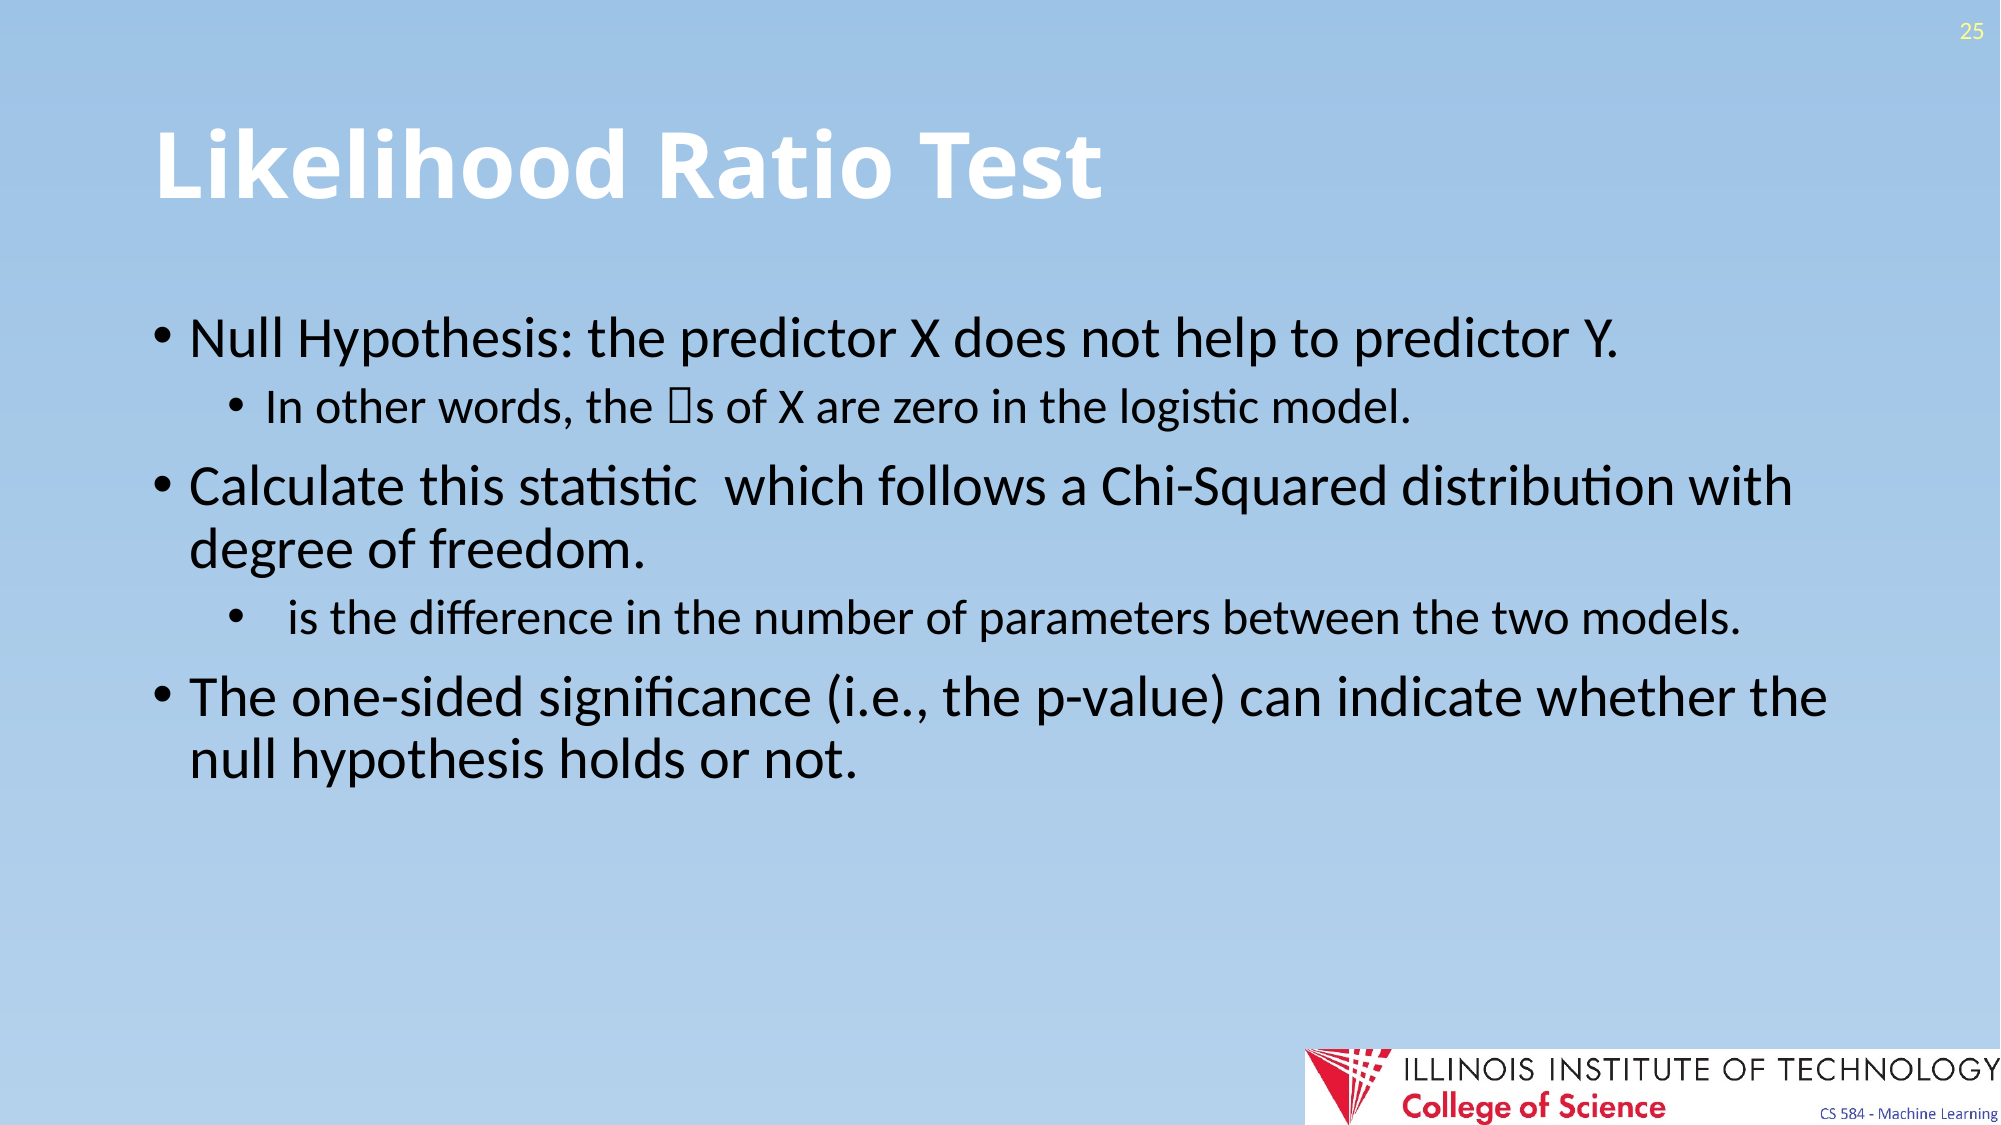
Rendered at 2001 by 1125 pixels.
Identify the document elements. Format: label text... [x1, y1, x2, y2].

slide_number 25 [1550, 0, 2000, 60]
picture [1305, 1049, 2000, 1125]
title Likelihood Ratio Test [137, 59, 1863, 278]
